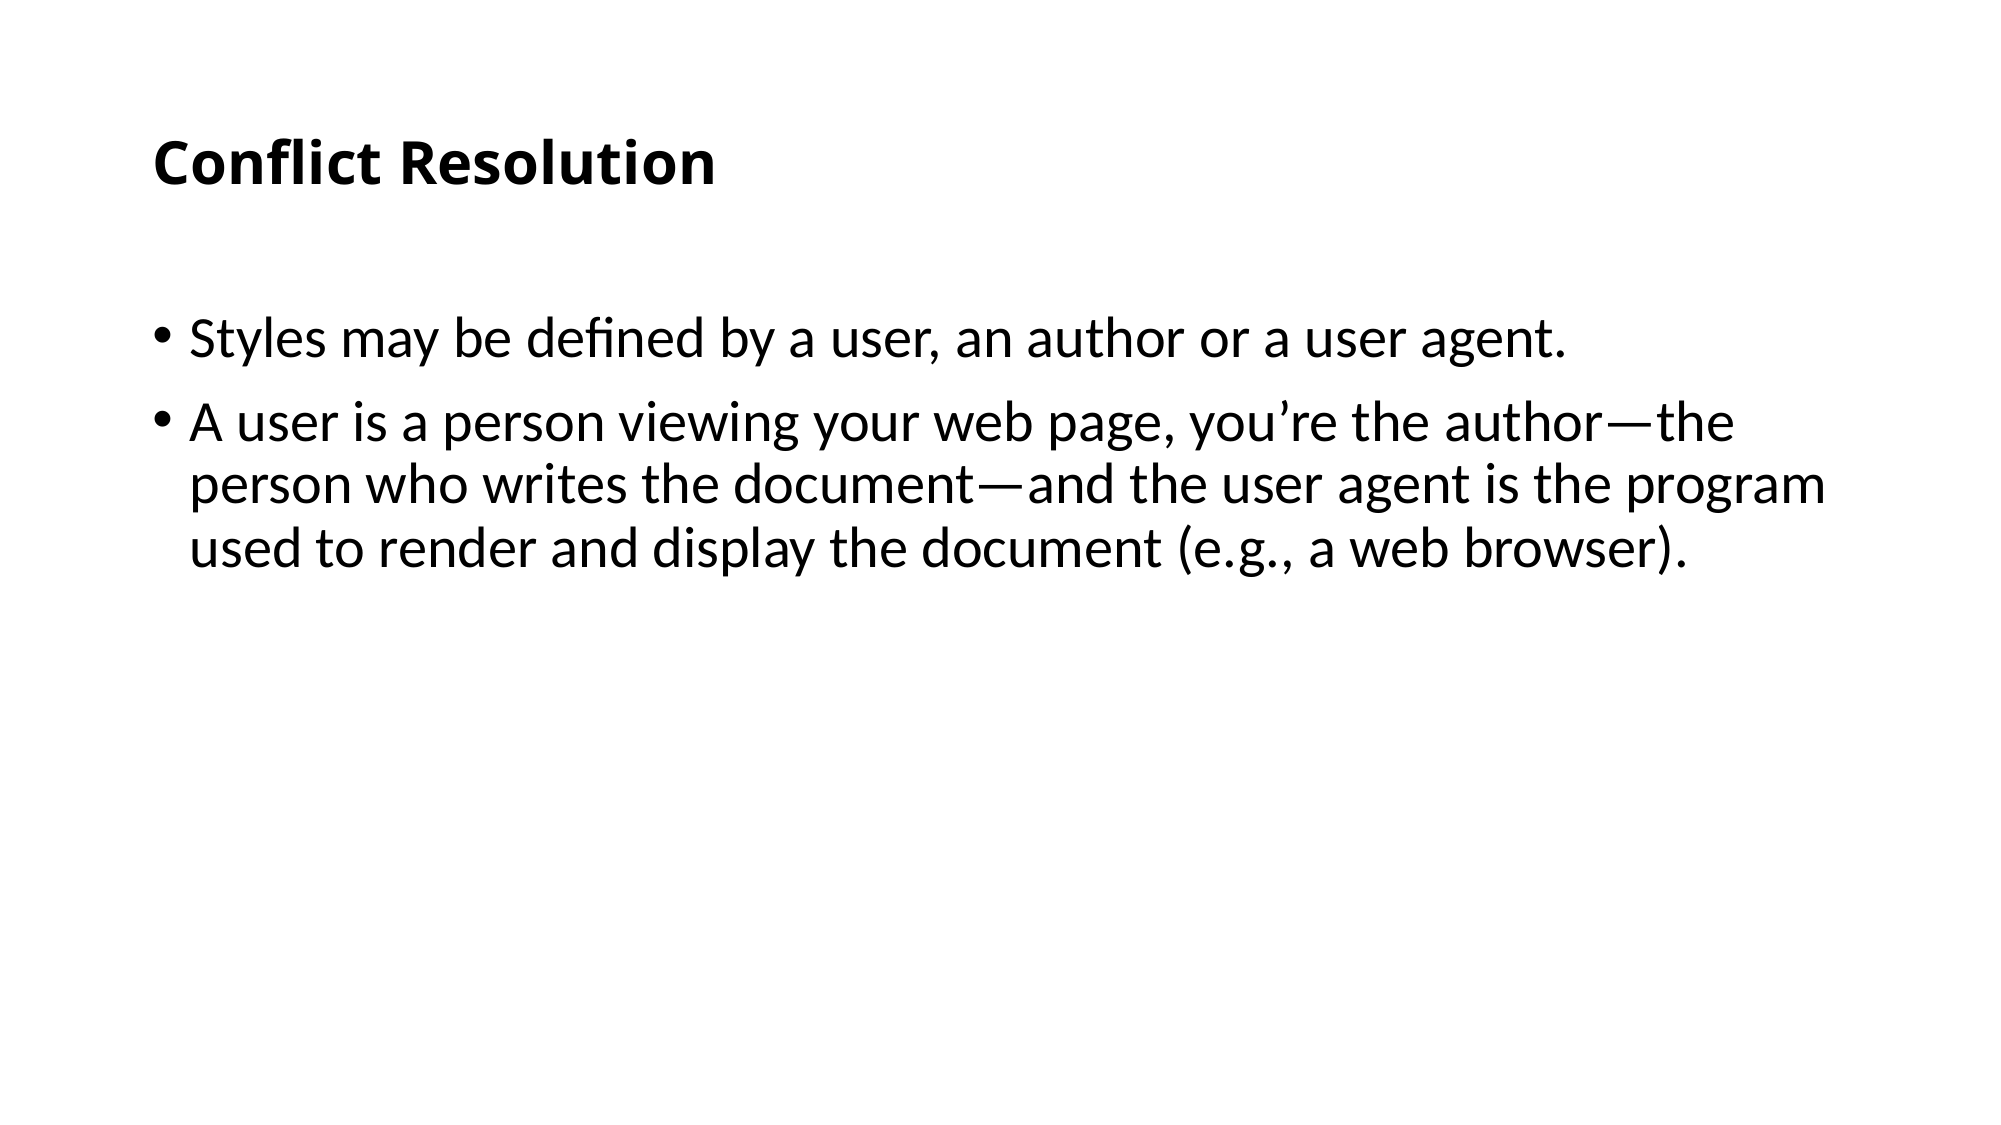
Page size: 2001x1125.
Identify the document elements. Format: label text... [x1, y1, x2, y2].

title Conflict Resolution [137, 59, 1863, 278]
list Styles may be defined by a user, an author or a user agent. A user is a person viewing your web page, you’re the author—the person who writes the document—and the user agent is the program used to render and display the document (e.g., a web browser). [137, 299, 1863, 1014]
